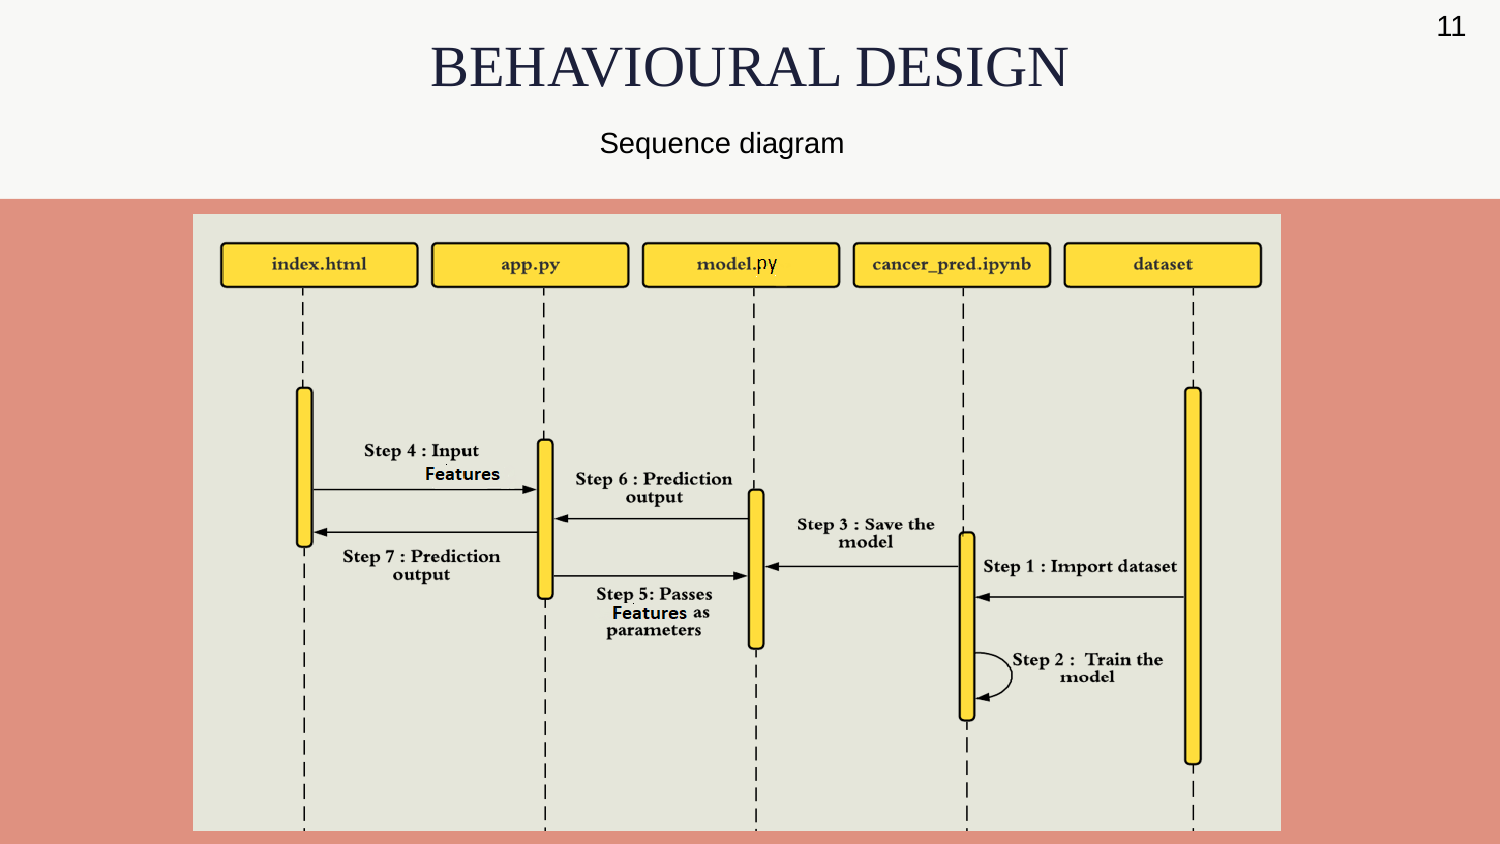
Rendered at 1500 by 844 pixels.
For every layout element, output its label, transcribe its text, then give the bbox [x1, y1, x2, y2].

text_box Sequence diagram [584, 117, 1206, 167]
picture [193, 214, 1281, 831]
title BEHAVIOURAL DESIGN [118, 13, 1382, 108]
text_box 11 [1421, 0, 1492, 50]
